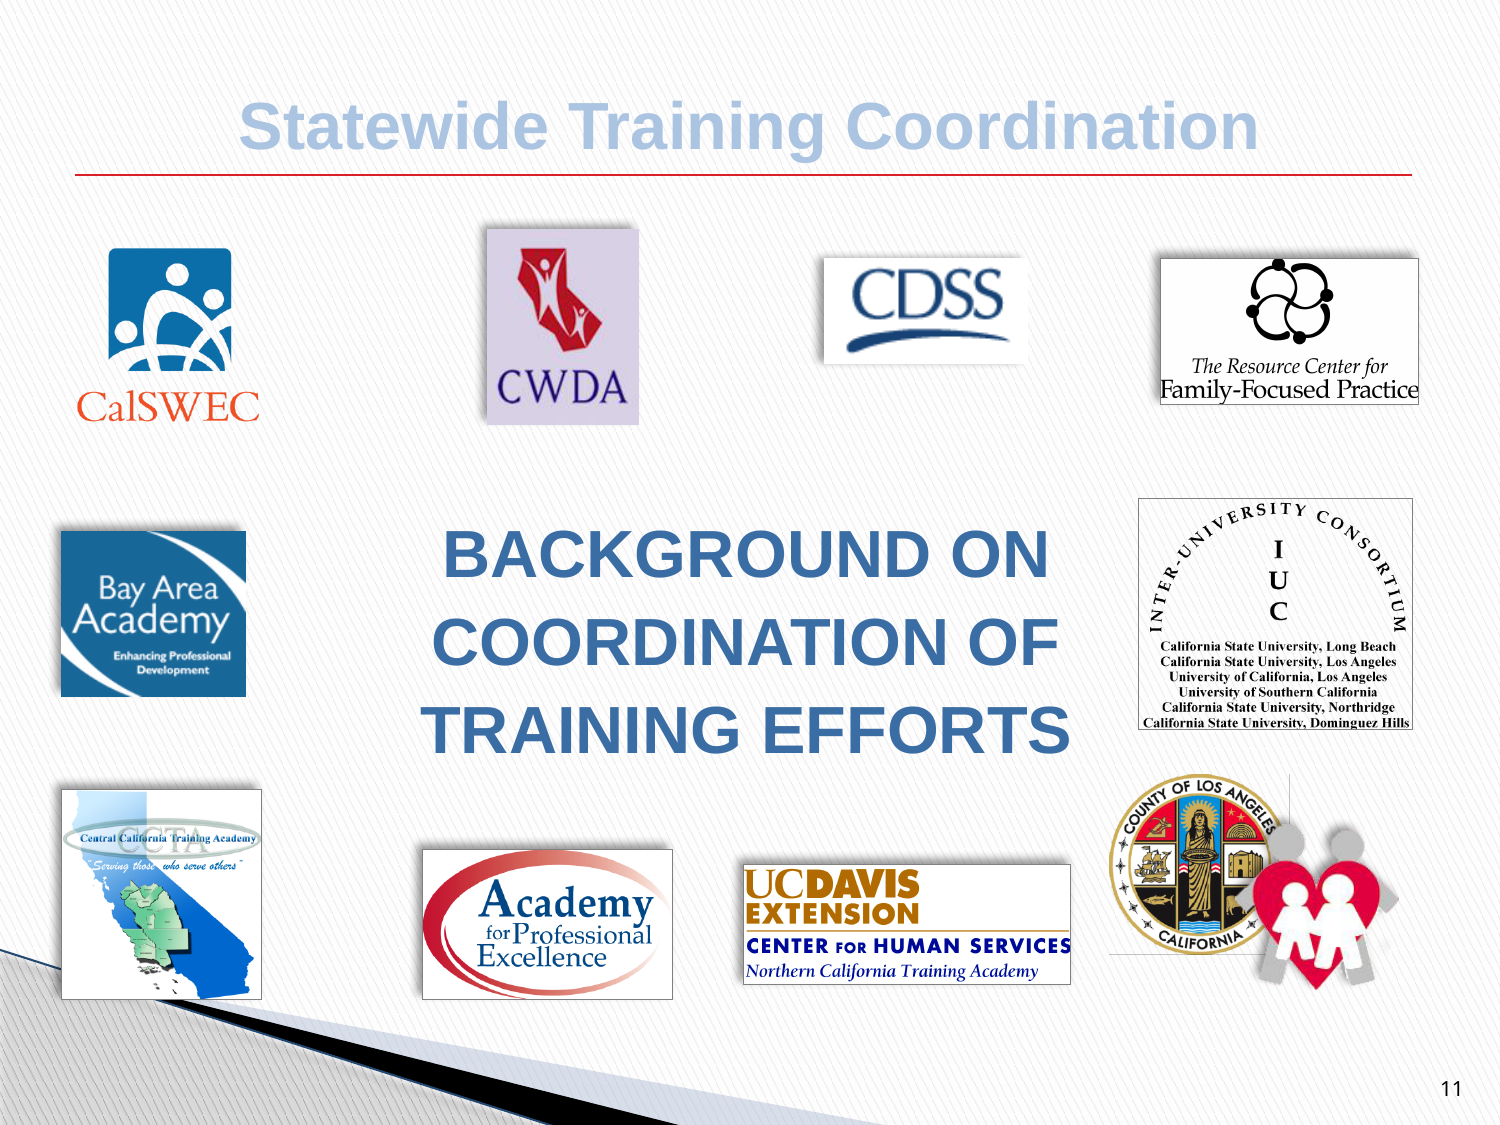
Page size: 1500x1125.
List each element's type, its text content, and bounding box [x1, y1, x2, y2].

picture [61, 531, 247, 697]
picture [74, 244, 261, 426]
title Statewide Training Coordination [75, 45, 1425, 200]
picture [743, 863, 1072, 985]
picture [1108, 774, 1399, 990]
picture [1138, 497, 1413, 731]
picture [824, 258, 1028, 364]
list BACKGROUND ON COORDINATION OF TRAINING EFFORTS [62, 229, 1413, 1000]
picture [61, 788, 262, 1000]
slide_number 11 [1418, 1051, 1479, 1112]
picture [422, 848, 673, 1000]
picture [487, 229, 639, 426]
picture [1159, 258, 1419, 405]
